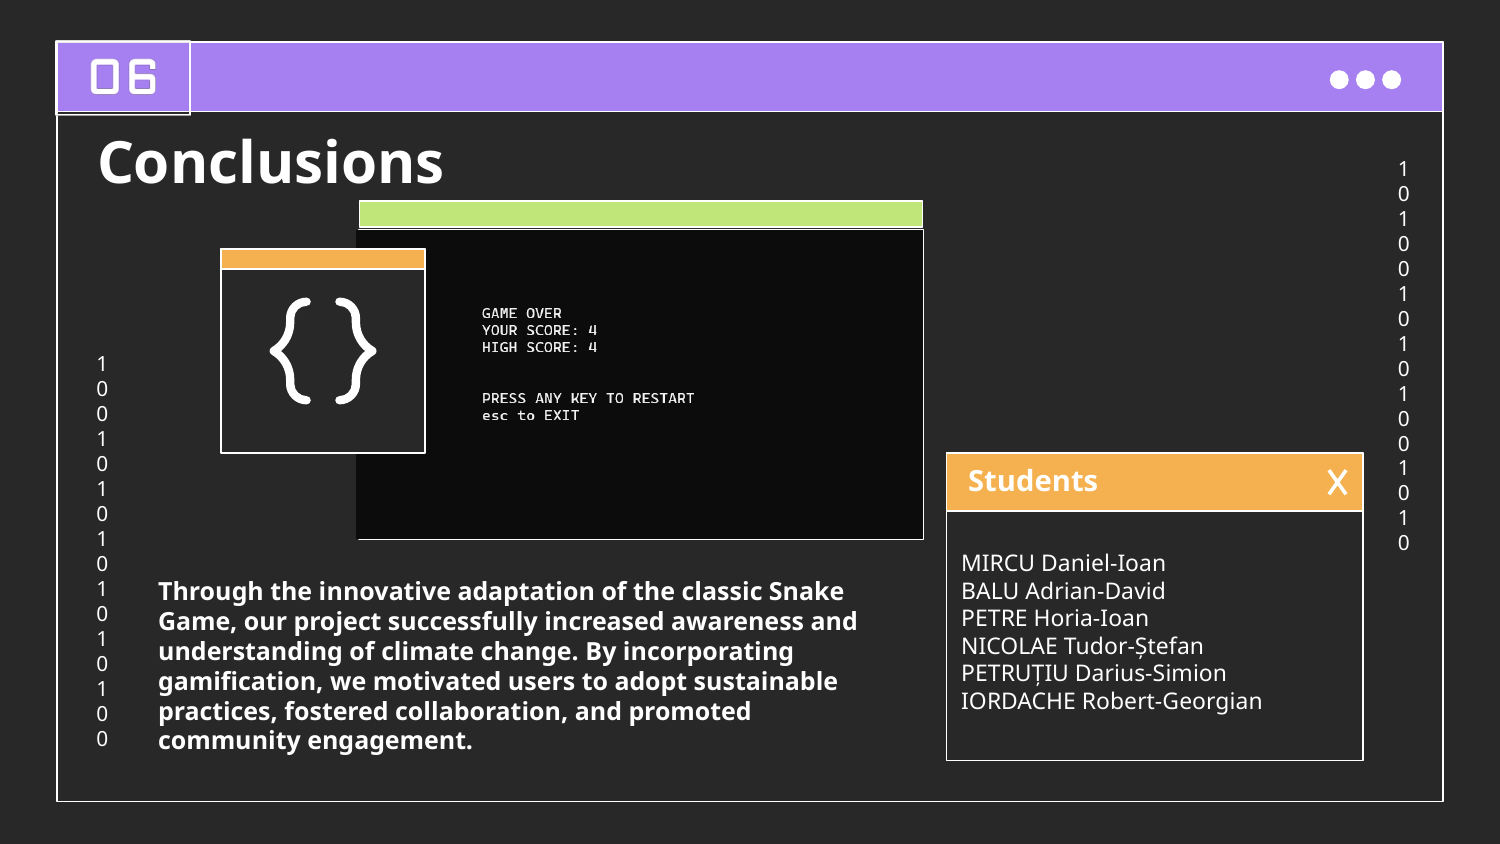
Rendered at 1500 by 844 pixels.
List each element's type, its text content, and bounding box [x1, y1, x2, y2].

picture [356, 230, 923, 539]
title Conclusions [82, 122, 499, 211]
text_box [359, 201, 923, 228]
picture [55, 32, 191, 139]
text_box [946, 452, 1364, 761]
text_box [220, 248, 426, 454]
subtitle Through the innovative adaptation of the classic Snake Game, our project successfully increased awareness and understanding of climate change. By incorporating gamification, we motivated users to adopt sustainable practices, fostered collaboration, and promoted community engagement. [143, 560, 887, 711]
